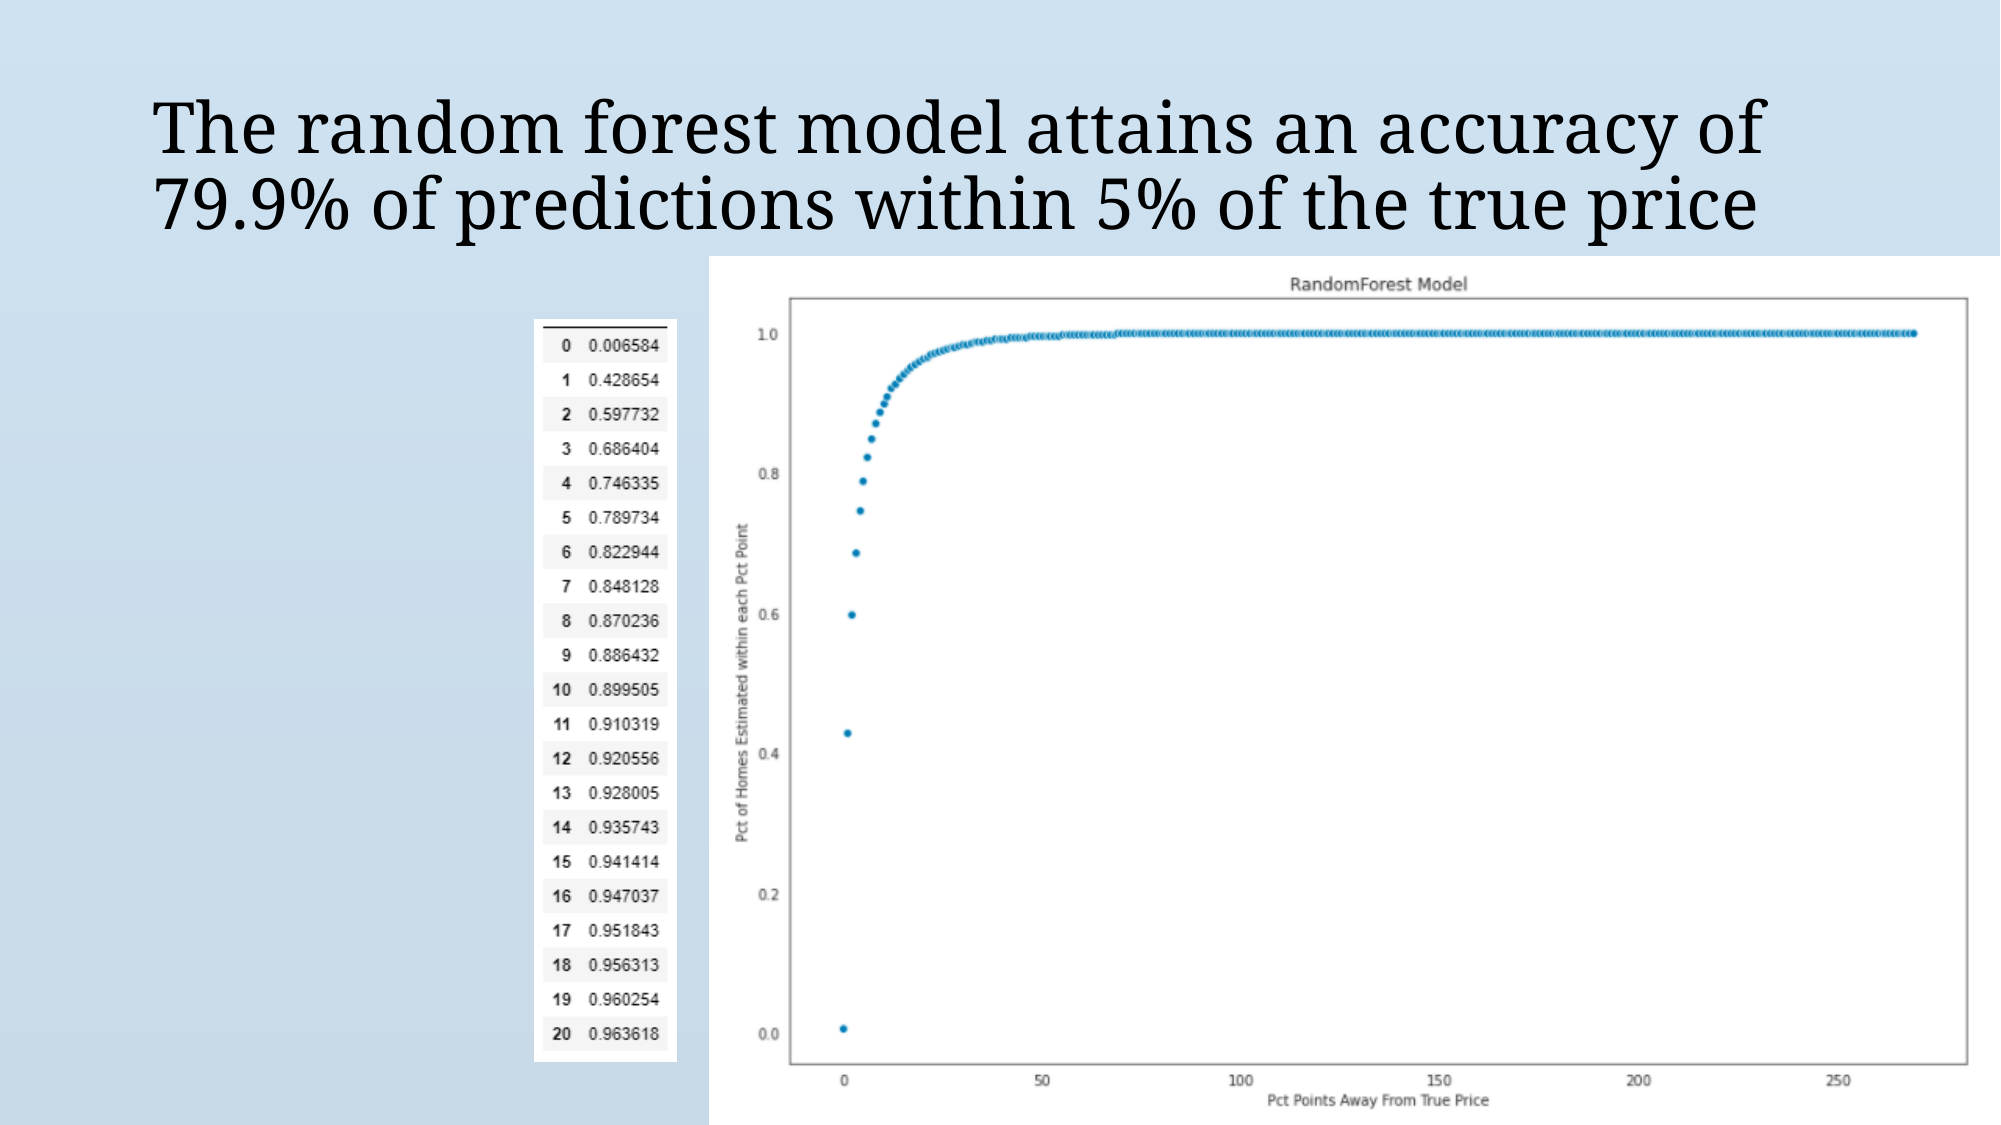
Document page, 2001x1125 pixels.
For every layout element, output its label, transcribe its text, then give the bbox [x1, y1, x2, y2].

picture [534, 319, 677, 1062]
picture [709, 256, 2000, 1125]
title The random forest model attains an accuracy of 79.9% of predictions within 5% of the true price [137, 59, 1863, 278]
